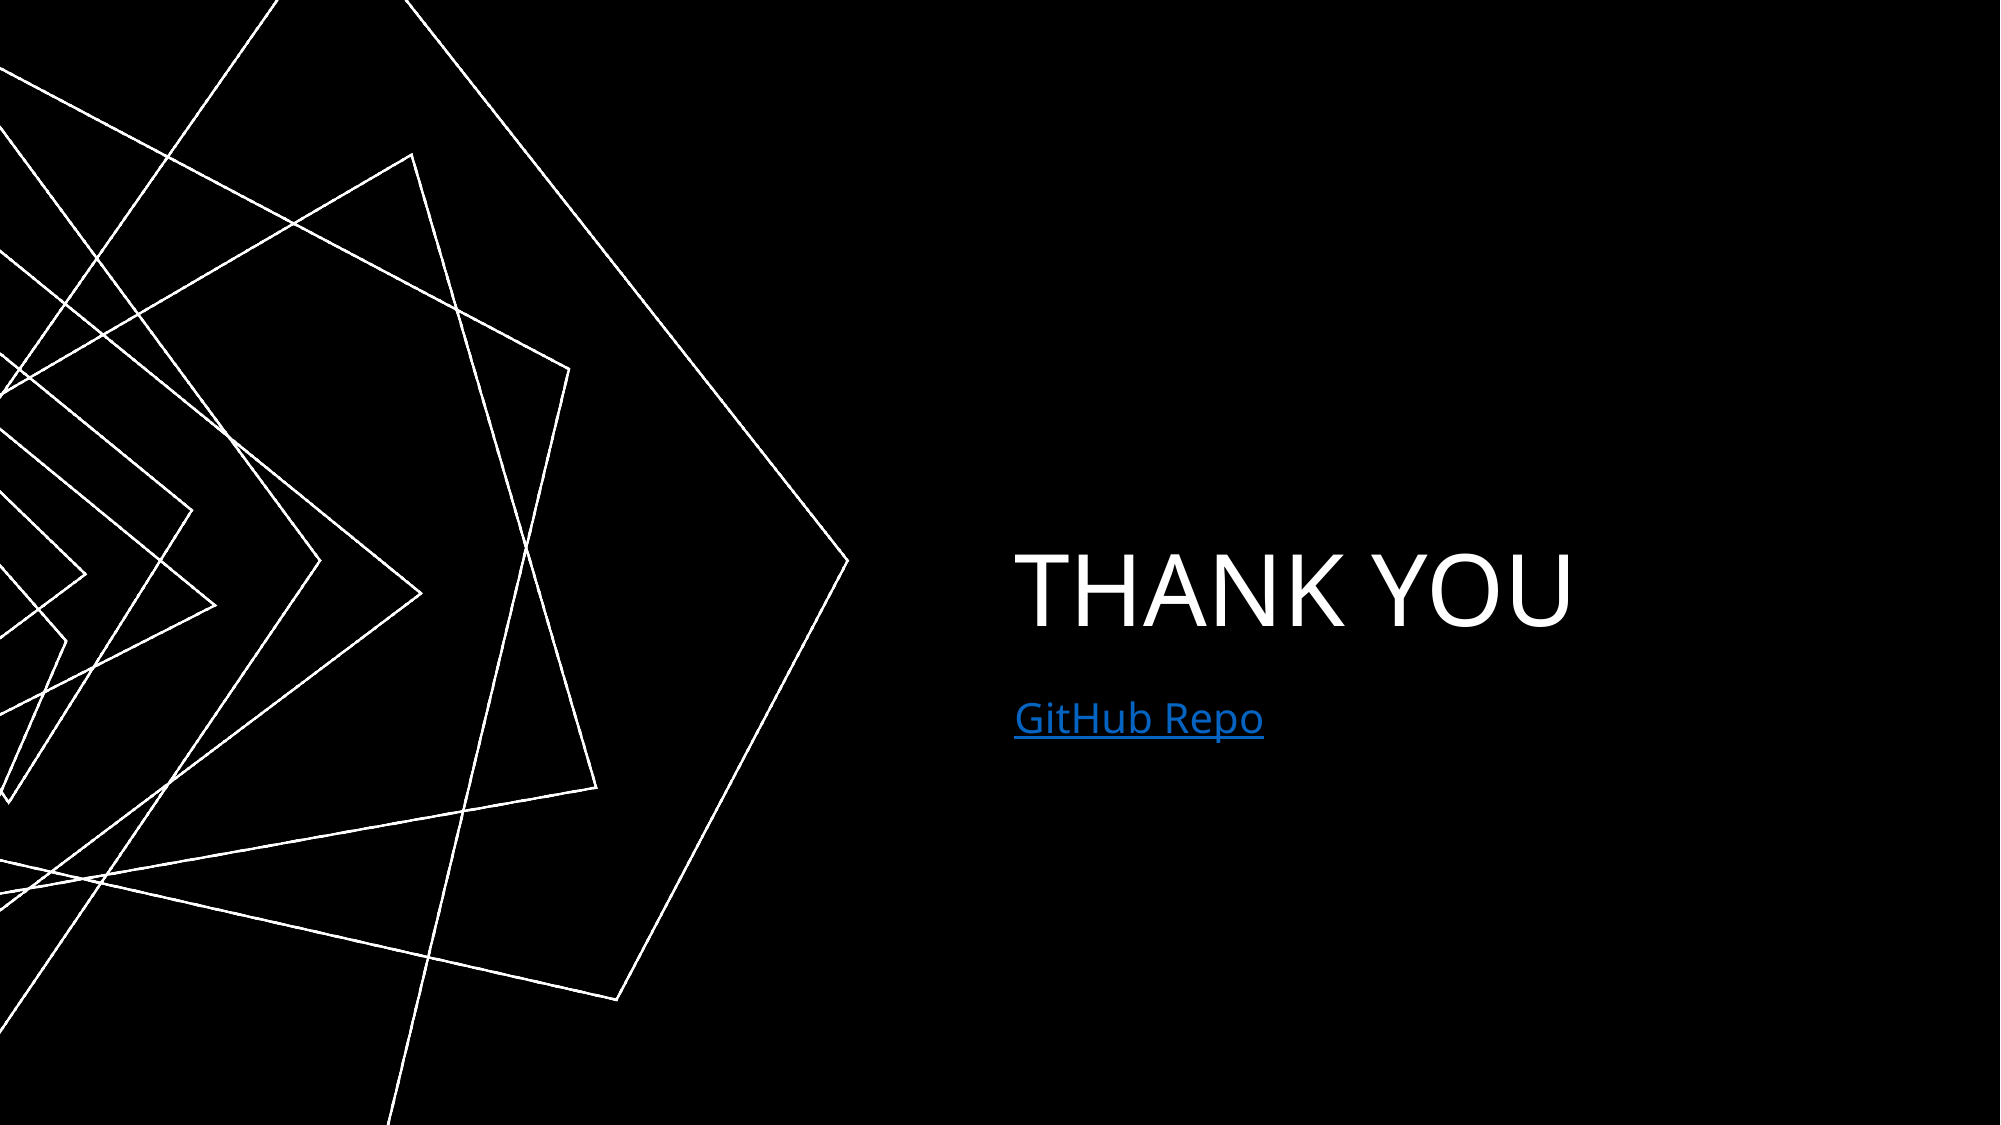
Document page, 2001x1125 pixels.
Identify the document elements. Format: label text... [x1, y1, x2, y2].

picture [0, 0, 850, 1125]
title Thank you [999, 61, 1829, 656]
list GitHub Repo [999, 684, 1829, 1098]
